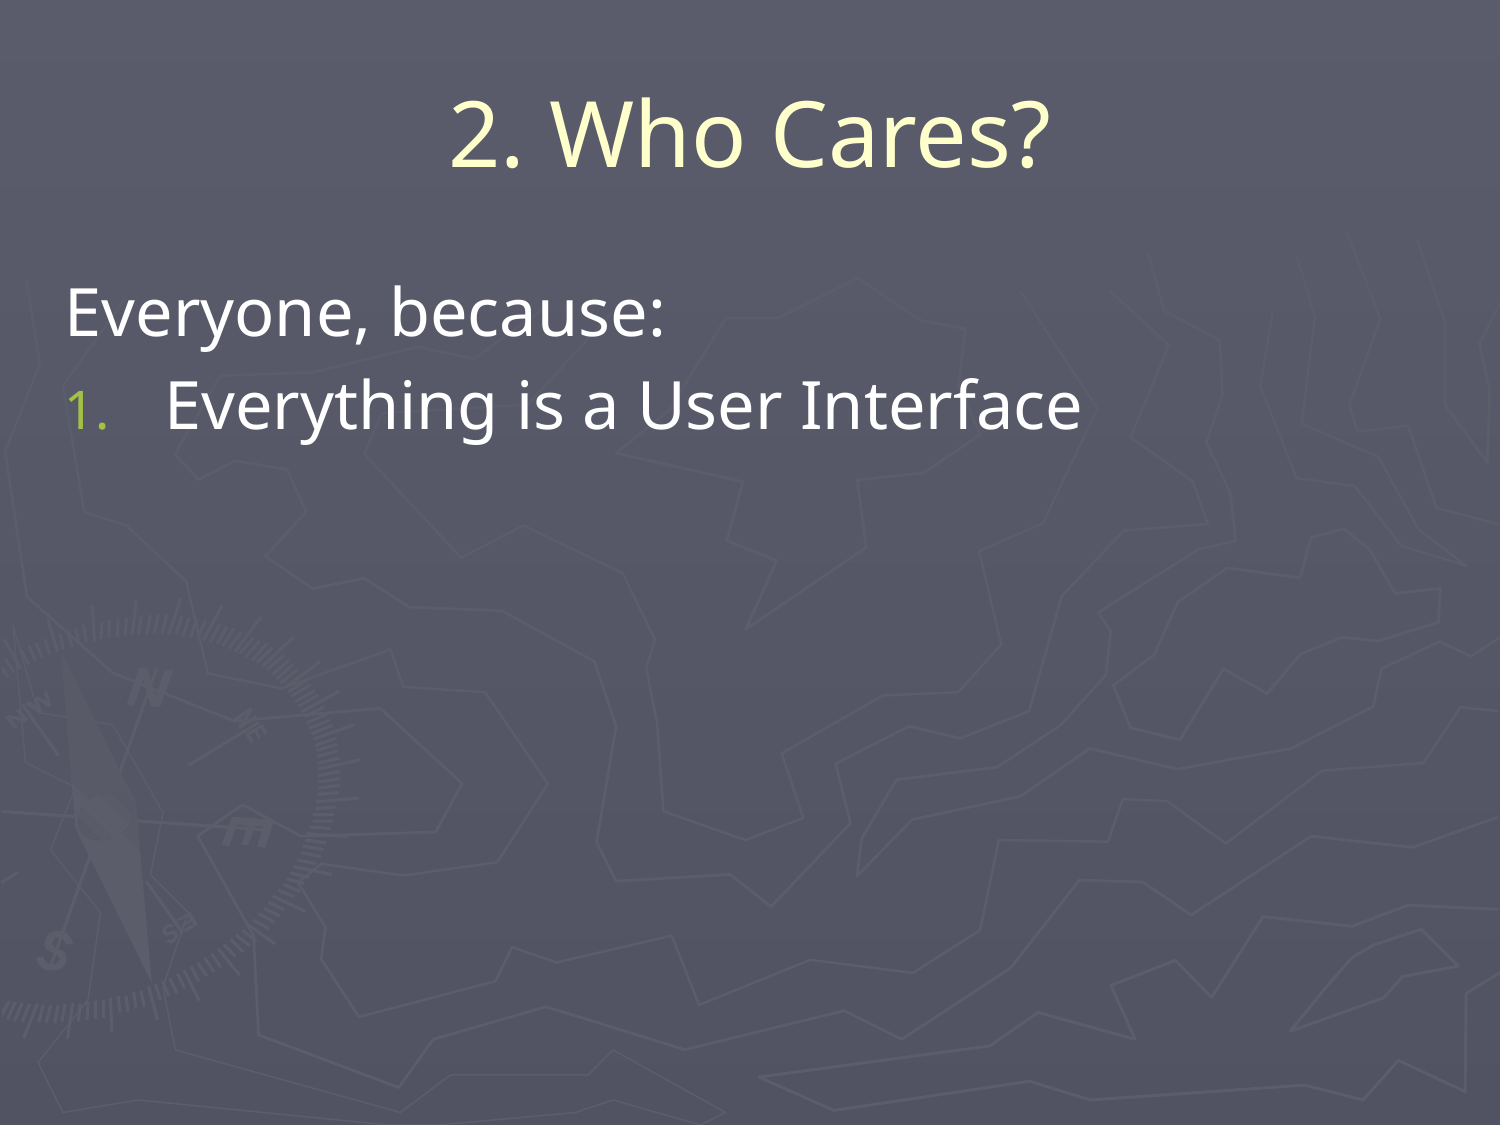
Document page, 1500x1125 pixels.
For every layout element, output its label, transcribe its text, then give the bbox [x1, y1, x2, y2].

list Everyone, because: Everything is a User Interface [49, 262, 1451, 1001]
title 2. Who Cares? [49, 37, 1451, 225]
